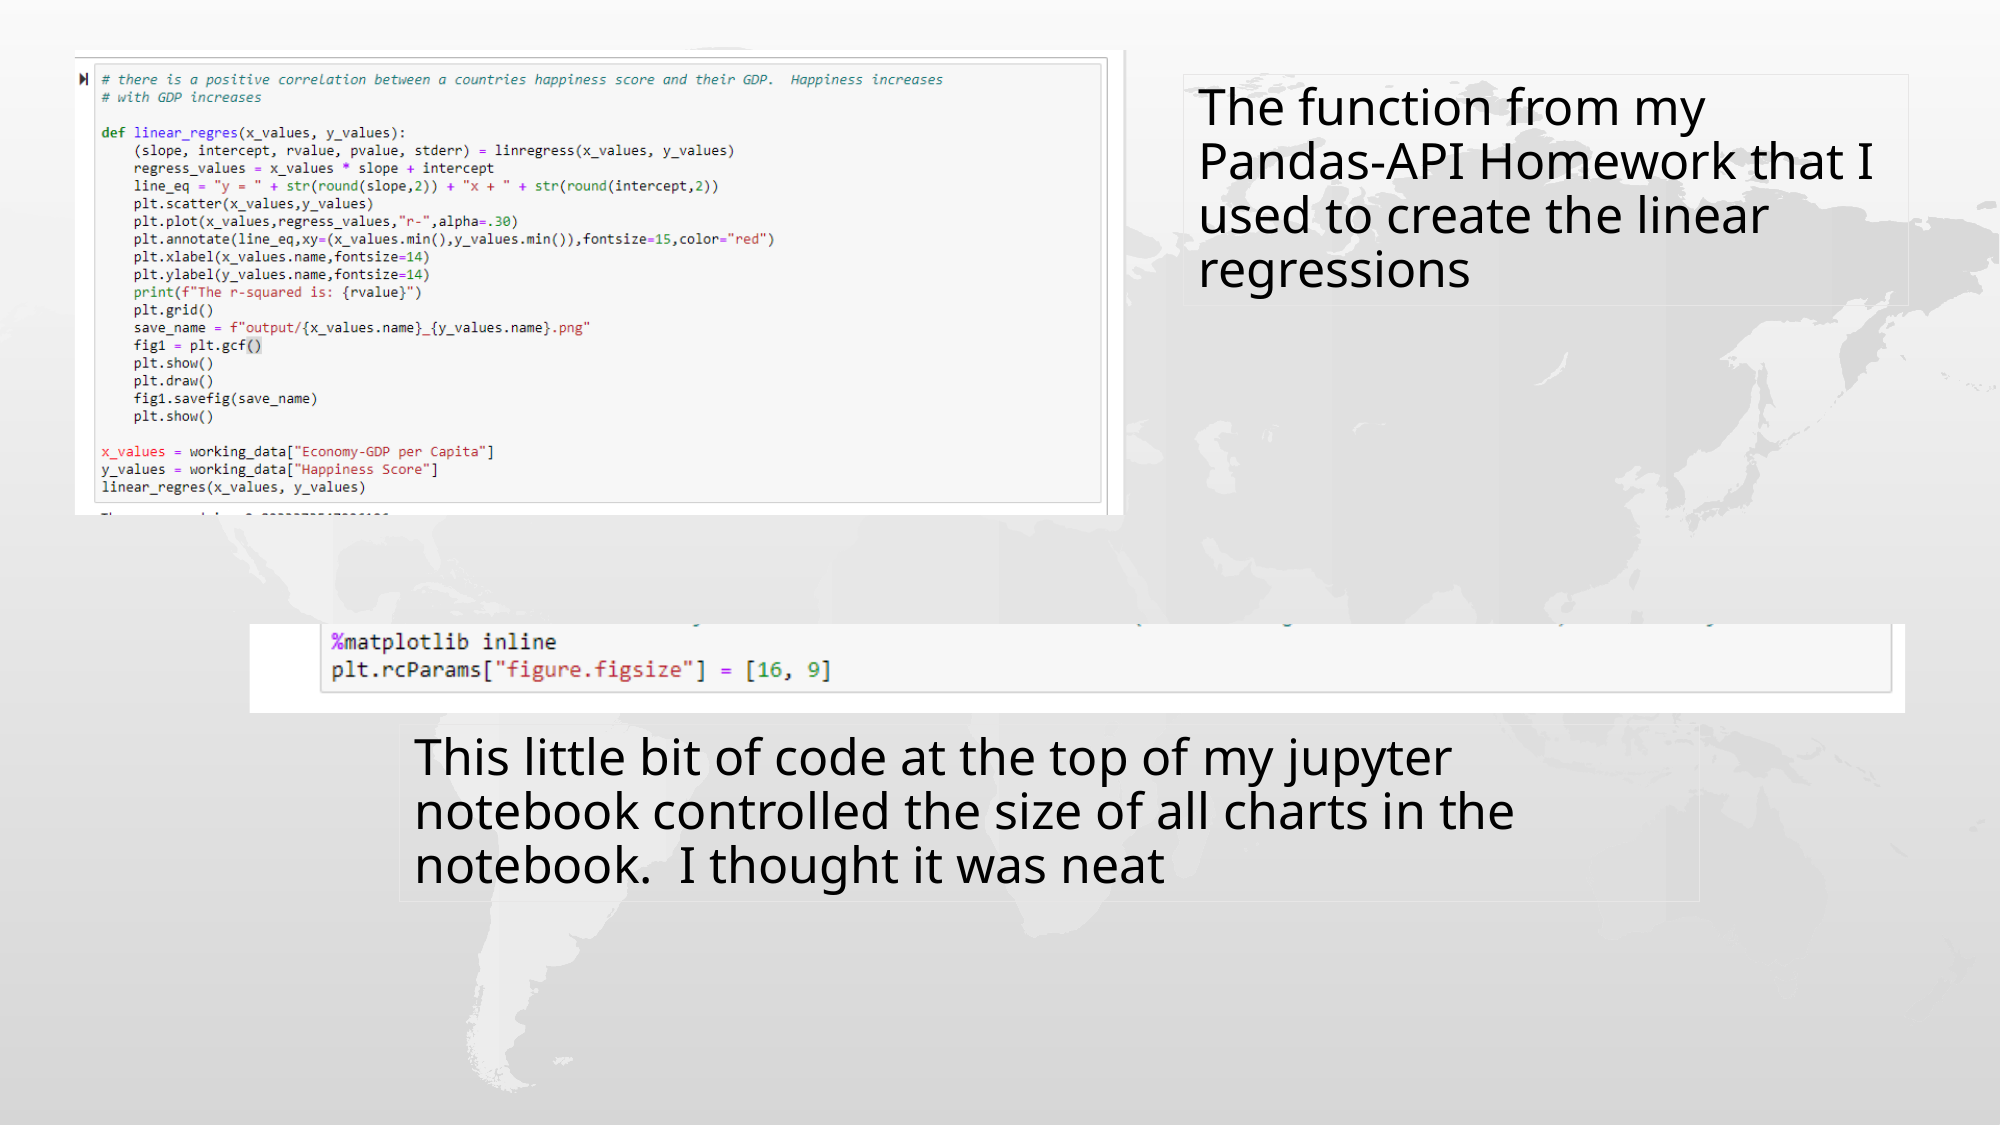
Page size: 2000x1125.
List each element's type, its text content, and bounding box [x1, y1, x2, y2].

picture [249, 624, 1906, 713]
text_box This little bit of code at the top of my jupyter notebook controlled the size of all charts in the notebook. I thought it was neat [399, 724, 1700, 902]
picture [74, 49, 1127, 515]
text_box The function from my Pandas-API Homework that I used to create the linear regressions [1183, 74, 1909, 306]
